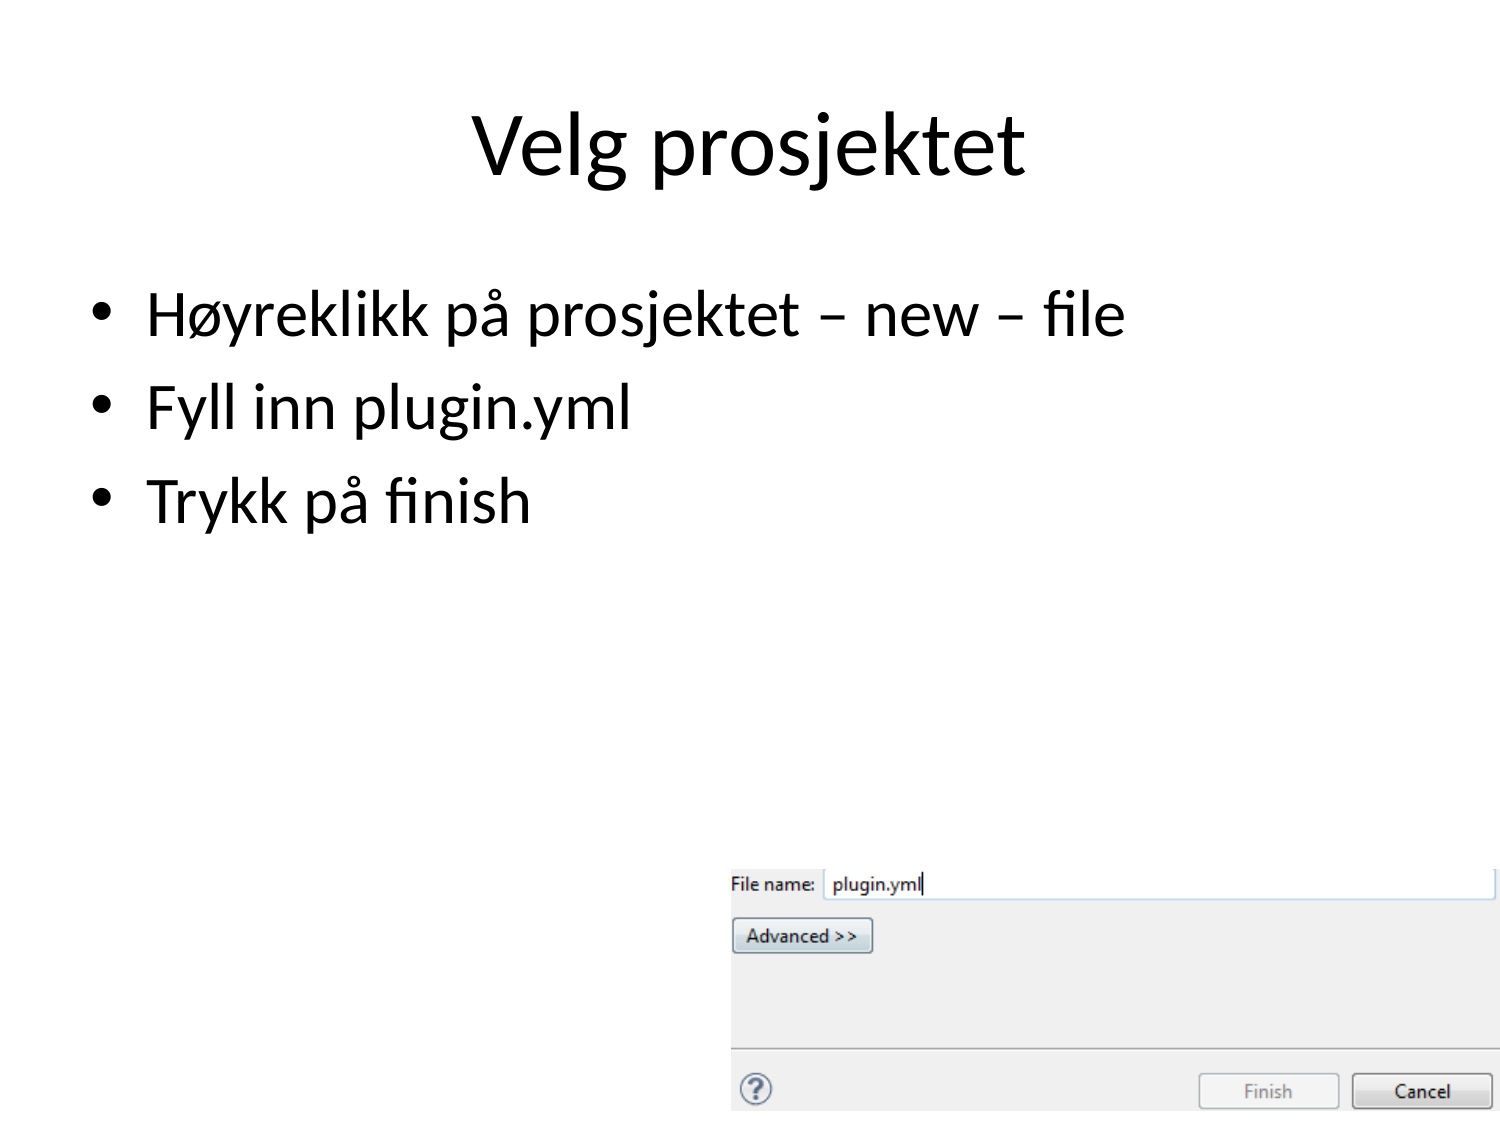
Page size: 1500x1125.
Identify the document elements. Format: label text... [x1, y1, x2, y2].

picture [730, 869, 1500, 1111]
list Høyreklikk på prosjektet – new – file Fyll inn plugin.yml Trykk på finish [75, 262, 1425, 1005]
title Velg prosjektet [75, 45, 1425, 233]
